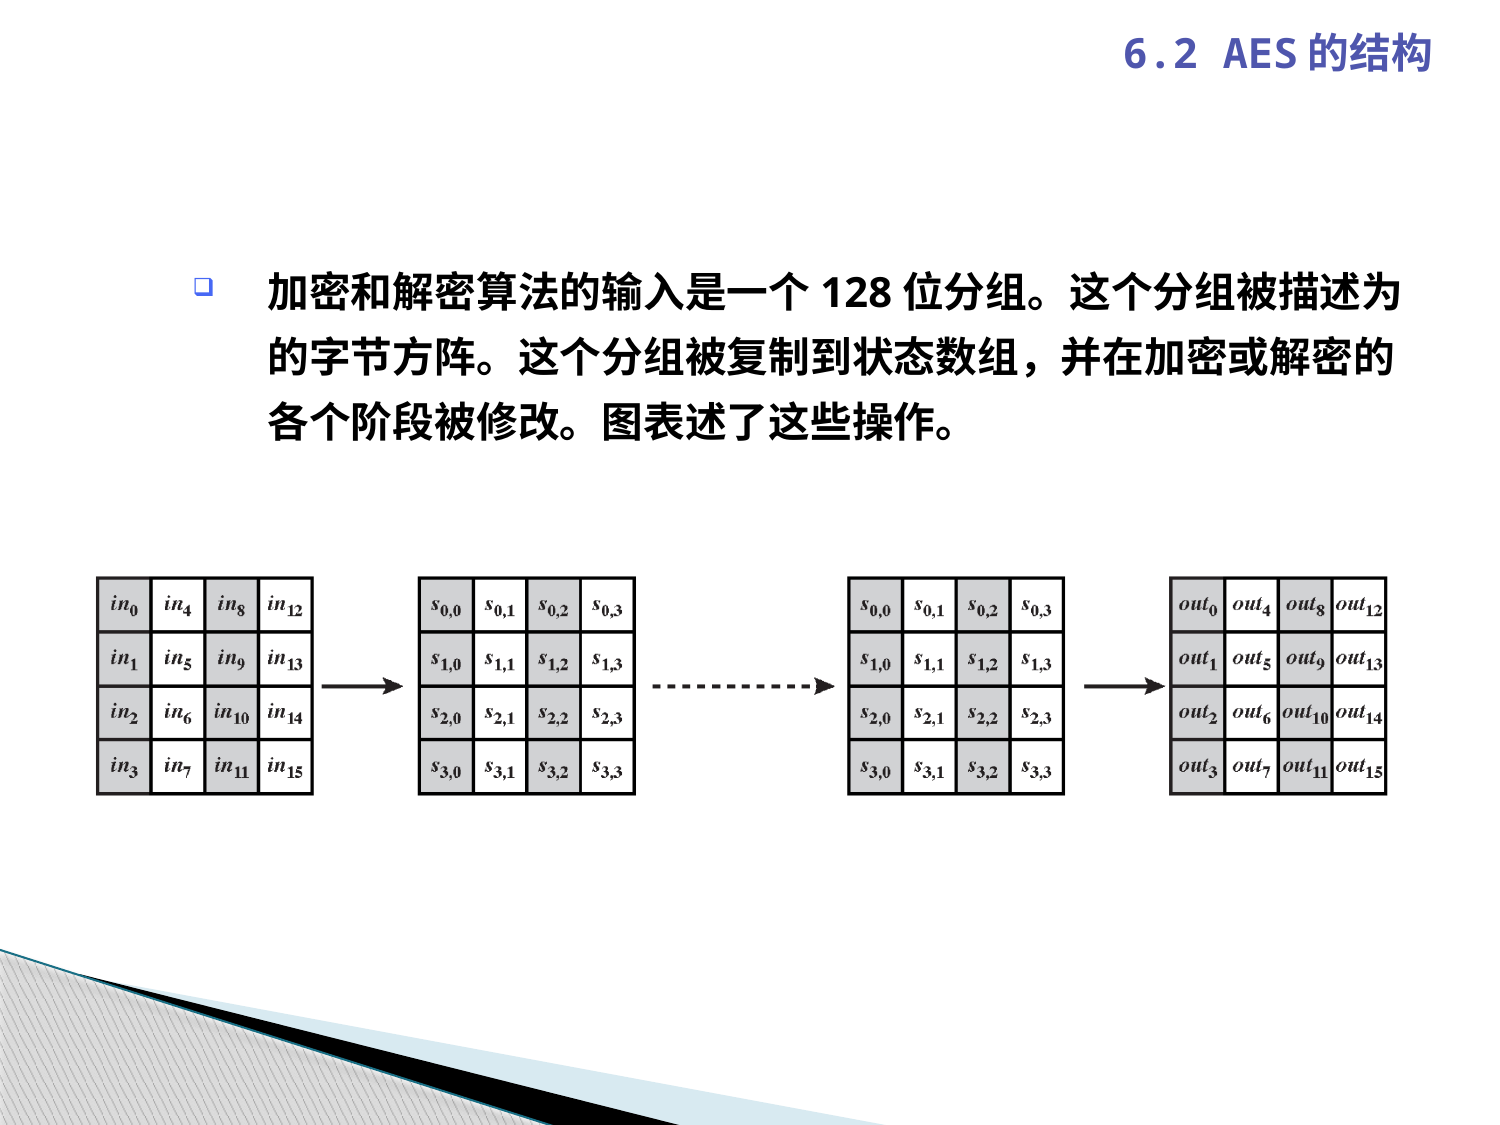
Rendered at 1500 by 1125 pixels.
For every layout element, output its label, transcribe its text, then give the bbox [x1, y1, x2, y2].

text_box 6.2 AES的结构 [1057, 0, 1499, 104]
picture [88, 574, 1389, 805]
